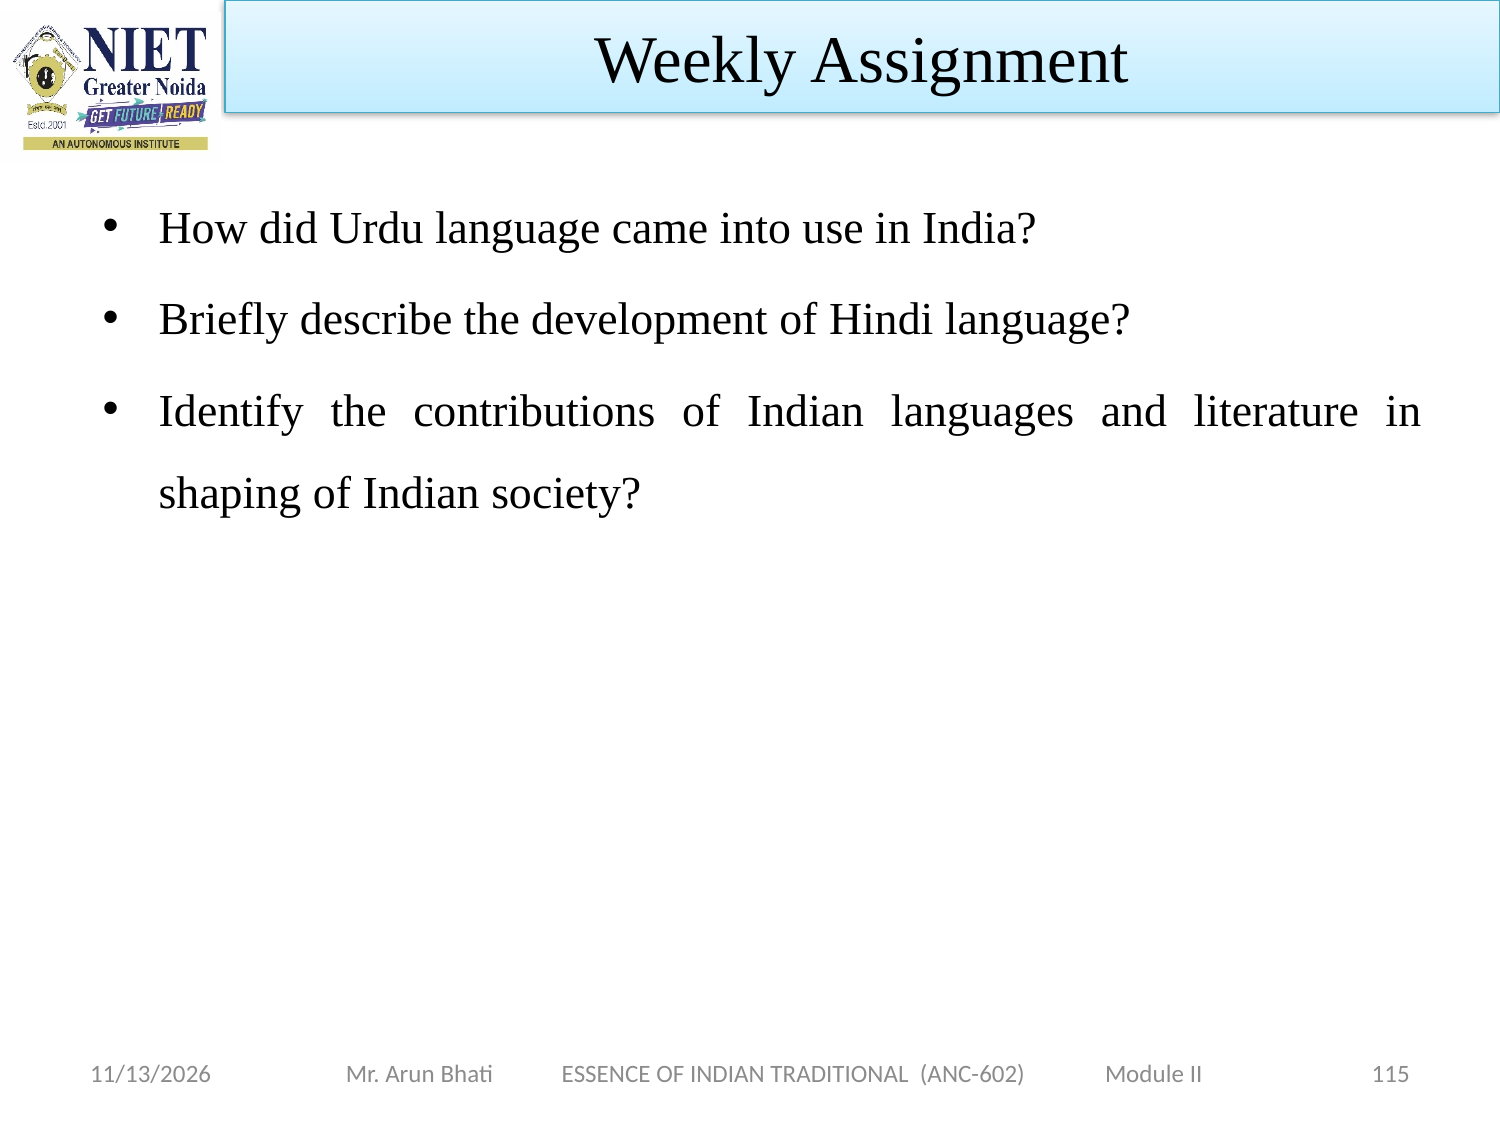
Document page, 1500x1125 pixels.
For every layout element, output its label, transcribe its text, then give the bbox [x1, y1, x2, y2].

footer Mr. Arun Bhati ESSENCE OF INDIAN TRADITIONAL (ANC-602) Module II [225, 1042, 1325, 1103]
picture [0, 11, 222, 163]
text_box Weekly Assignment [224, 0, 1500, 113]
slide_number 115 [1325, 1042, 1425, 1103]
list How did Urdu language came into use in India? Briefly describe the development of Hindi language? Identify the contributions of Indian languages and literature in shaping of Indian society? [87, 162, 1438, 1013]
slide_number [75, 1042, 225, 1103]
